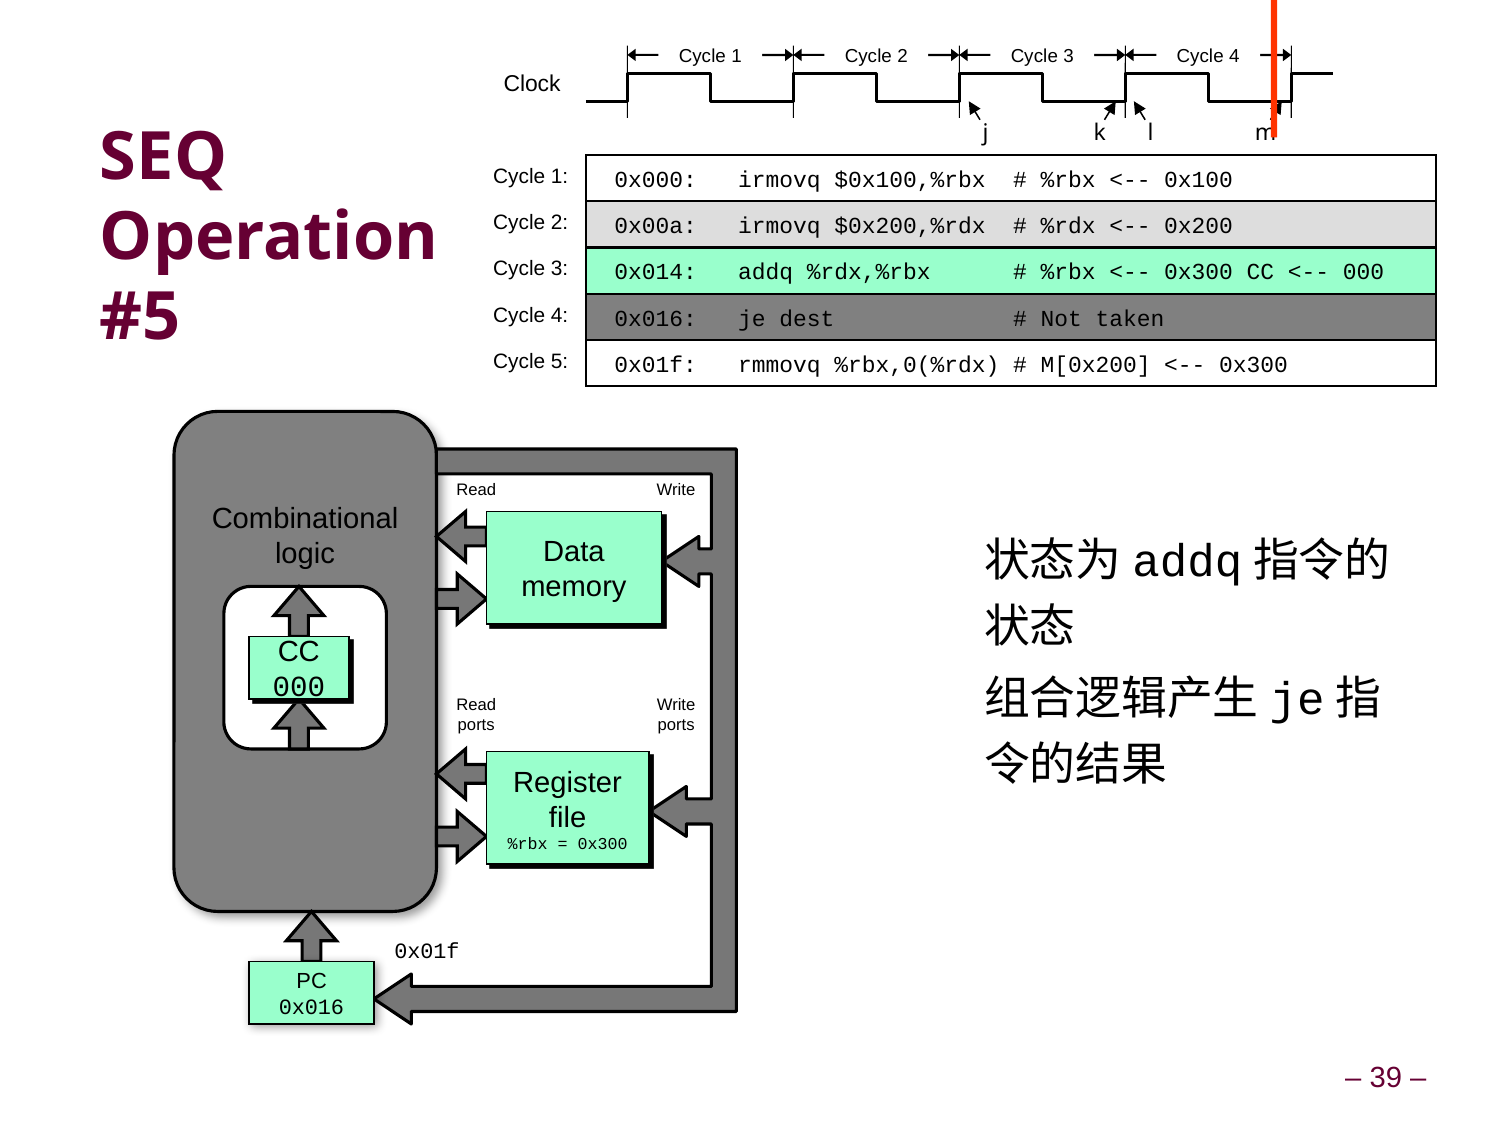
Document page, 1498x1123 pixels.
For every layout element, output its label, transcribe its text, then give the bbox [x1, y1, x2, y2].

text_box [461, 36, 1437, 387]
list 状态为addq指令的状态 组合逻辑产生je指令的结果 [887, 512, 1409, 1056]
title SEQ Operation #5 [99, 87, 456, 379]
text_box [173, 411, 737, 1025]
